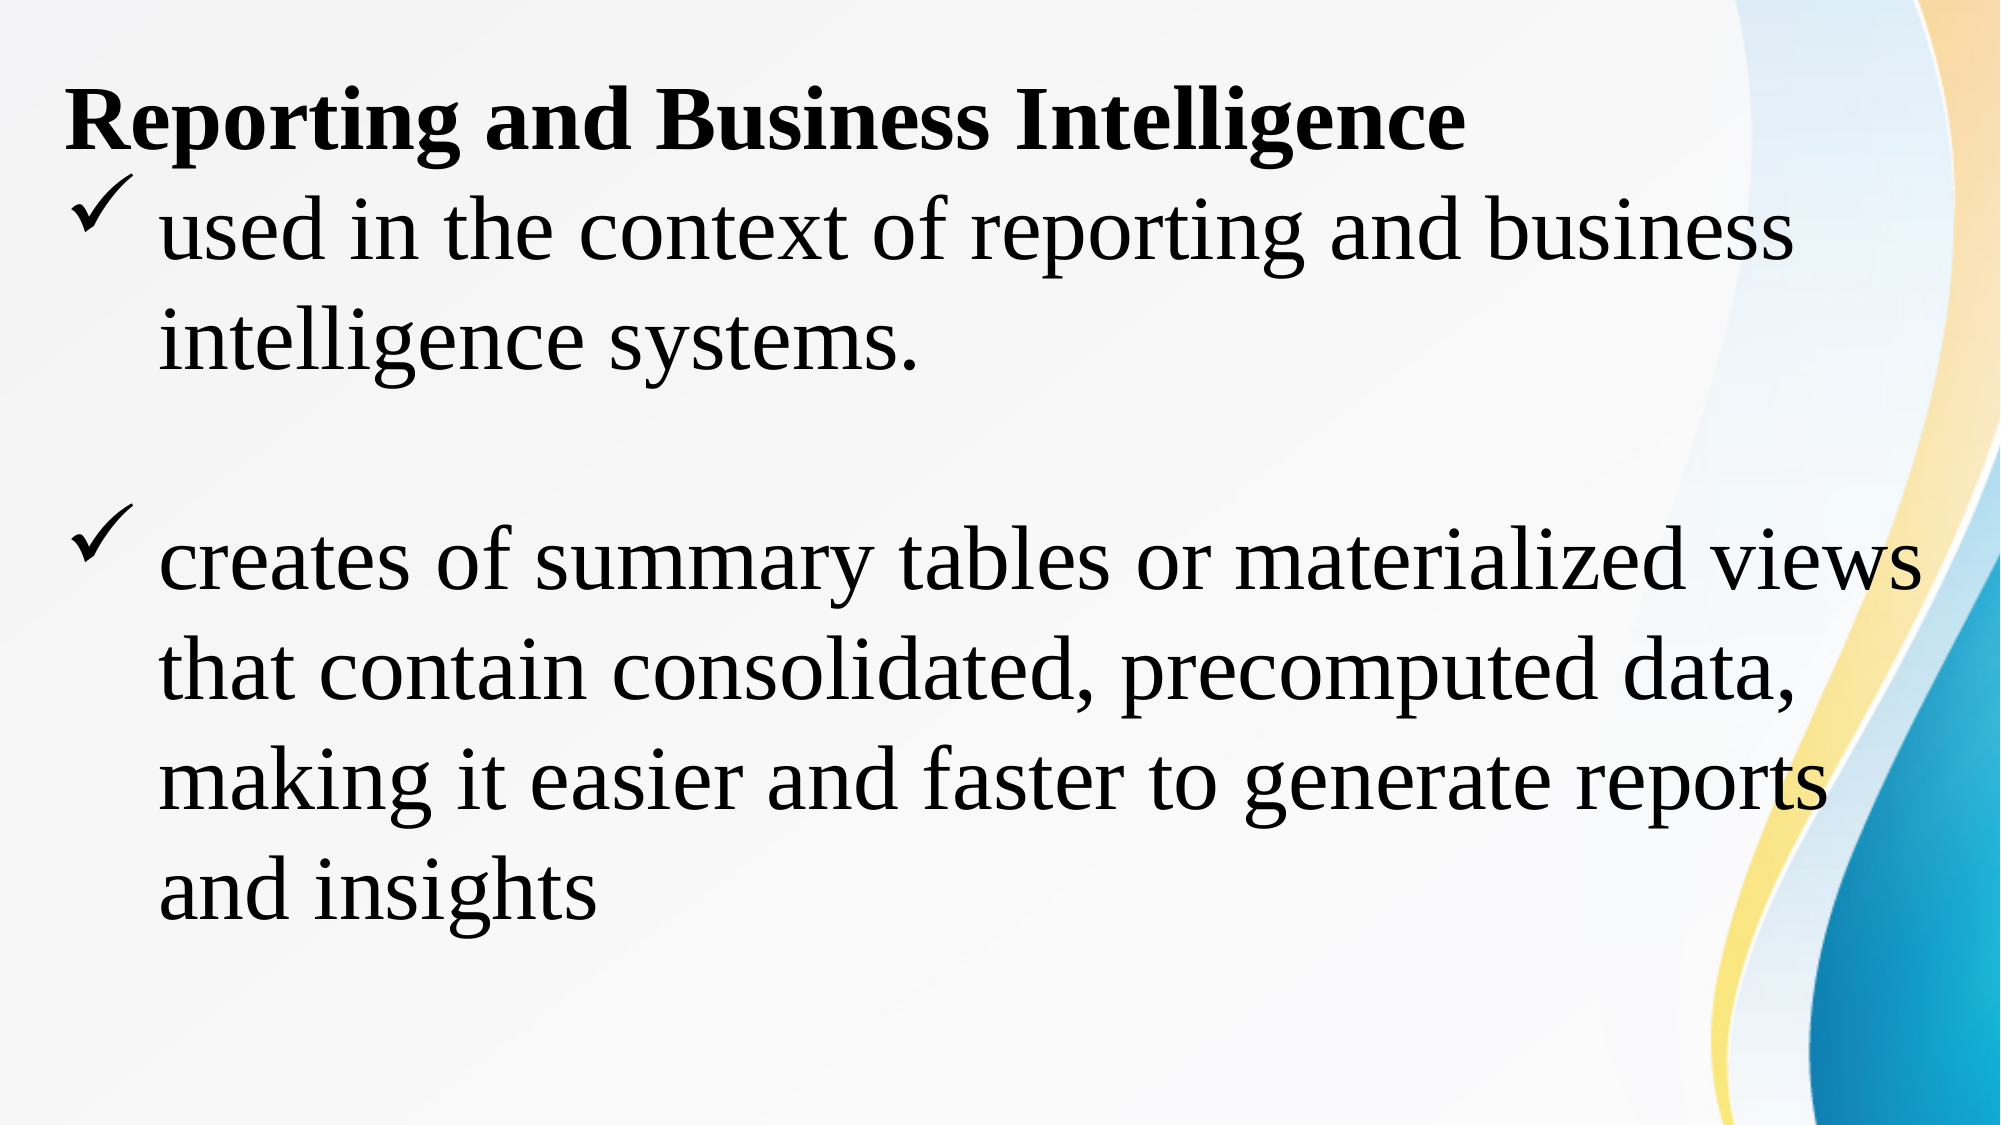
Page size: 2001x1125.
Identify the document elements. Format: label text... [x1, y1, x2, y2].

text_box Reporting and Business Intelligence used in the context of reporting and business intelligence systems. creates of summary tables or materialized views that contain consolidated, precomputed data, making it easier and faster to generate reports and insights [49, 50, 1984, 1094]
picture [0, 0, 2001, 1125]
